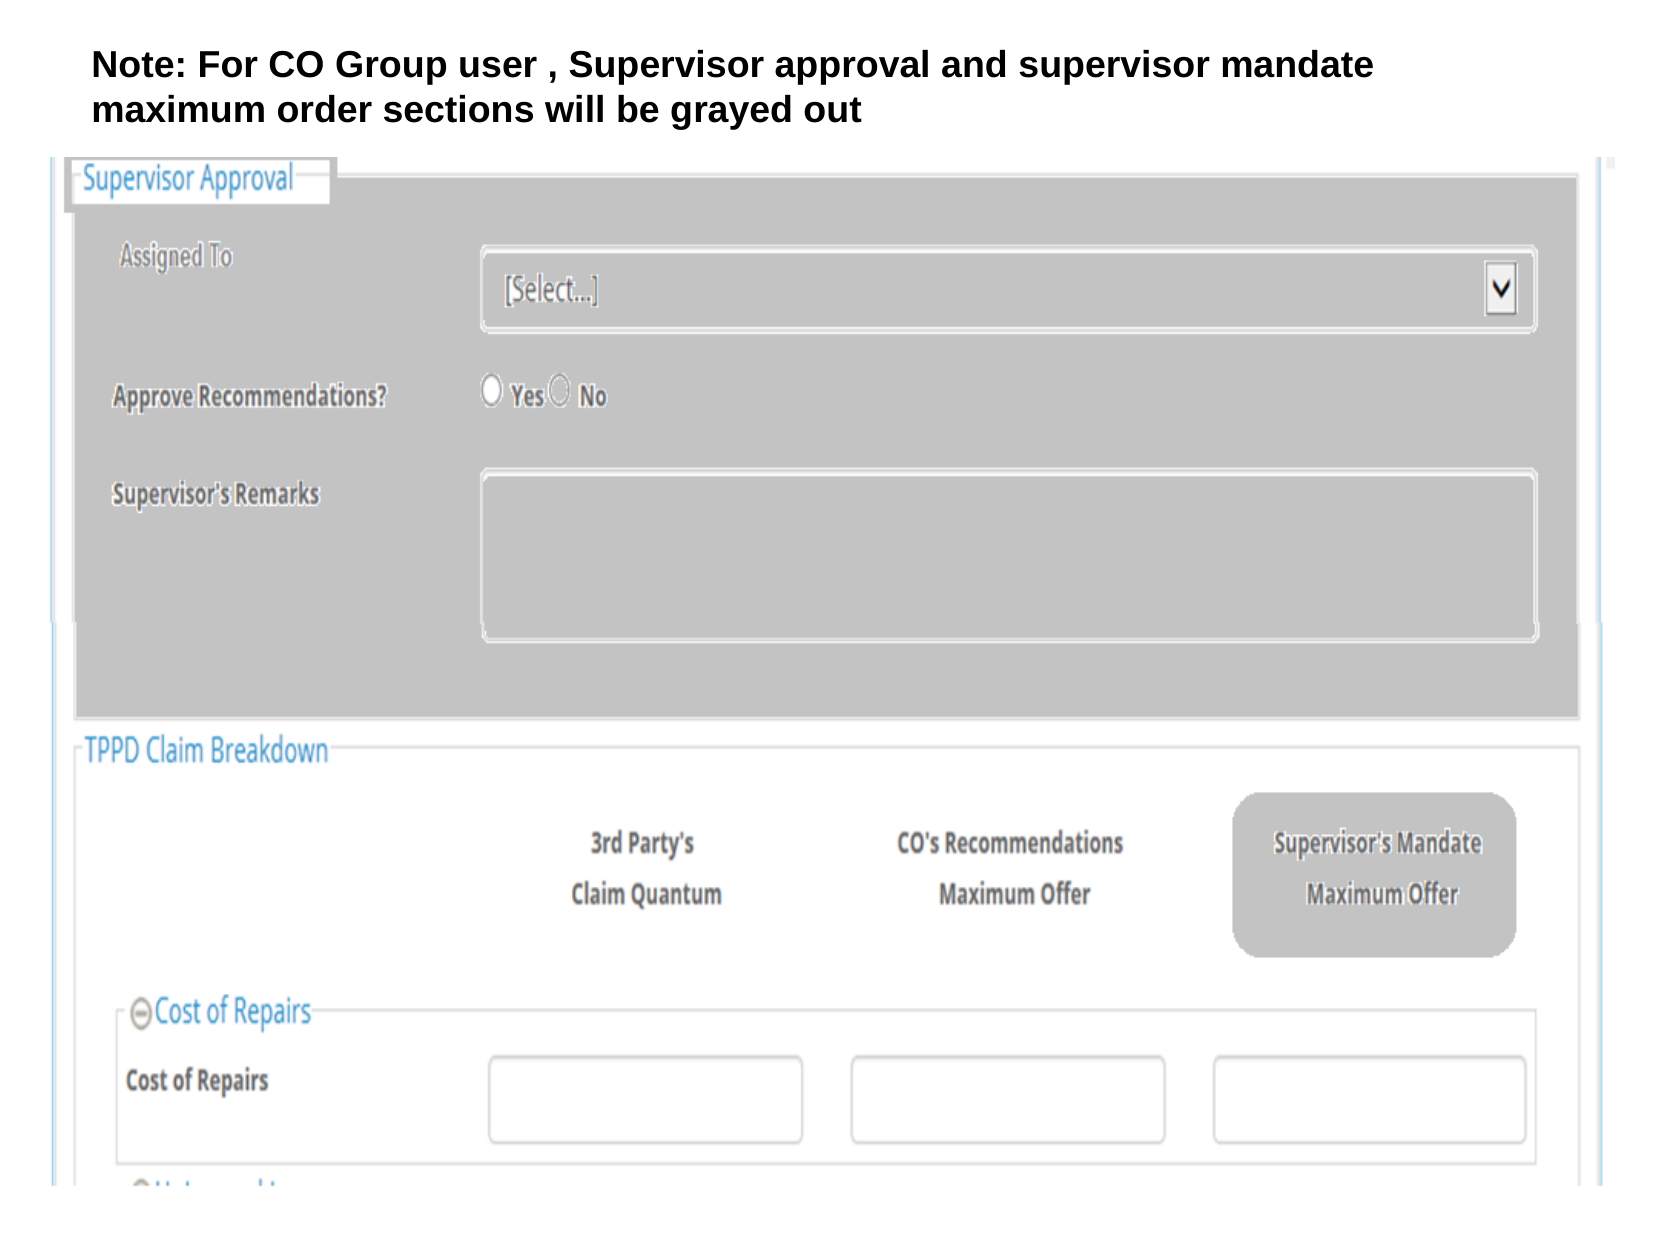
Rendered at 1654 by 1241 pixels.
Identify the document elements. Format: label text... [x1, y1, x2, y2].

text_box Note: For CO Group user , Supervisor approval and supervisor mandate maximum order sections will be grayed out [76, 32, 1490, 132]
picture [6, 157, 1615, 1196]
